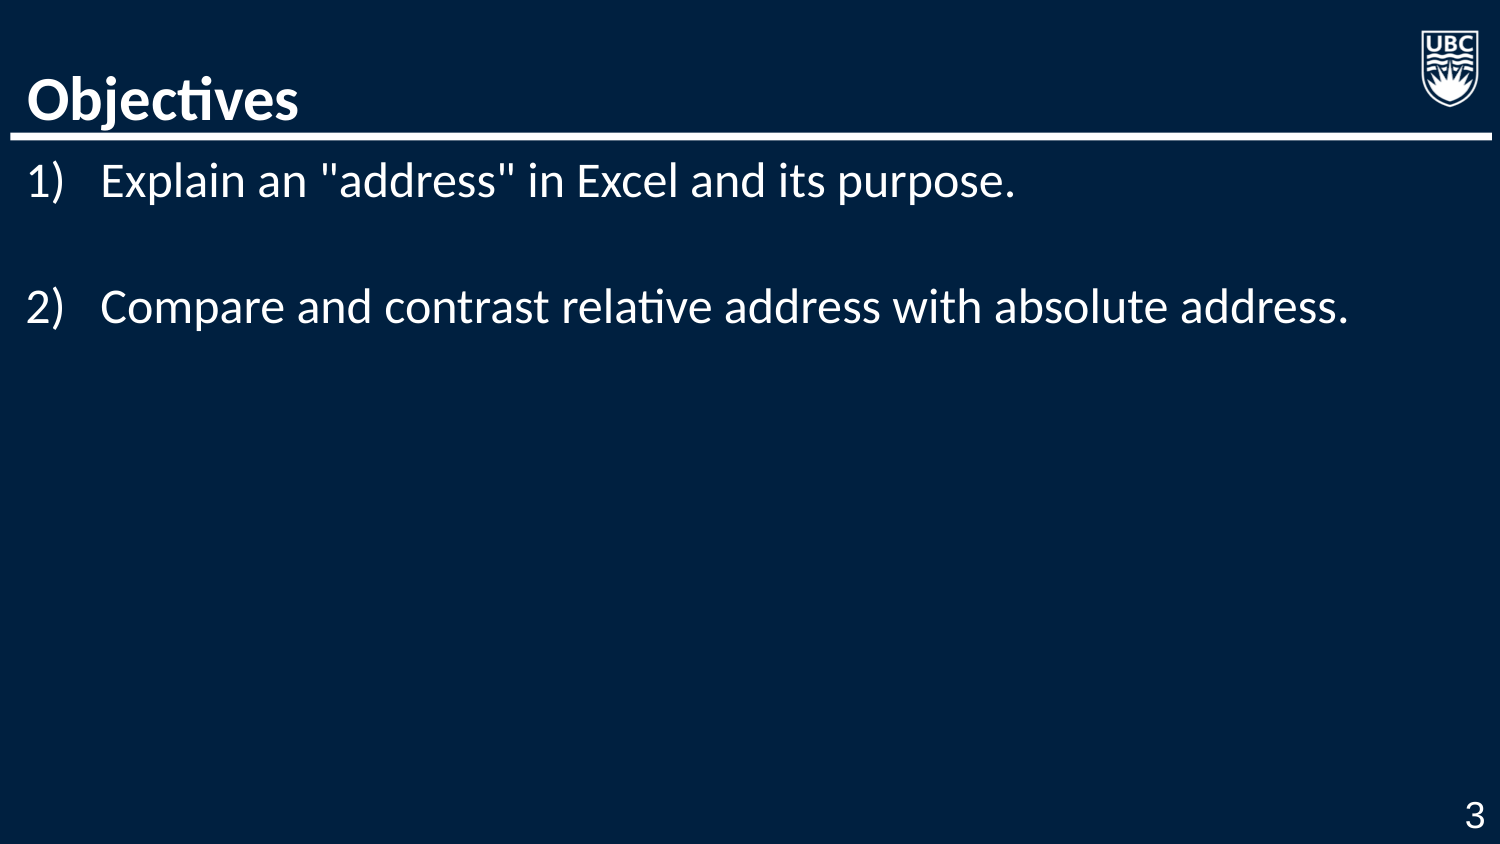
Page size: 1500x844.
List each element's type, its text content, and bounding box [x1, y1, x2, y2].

list Explain an "address" in Excel and its purpose. Compare and contrast relative address with absolute address. [10, 146, 1492, 844]
title Objectives [12, 0, 1488, 135]
